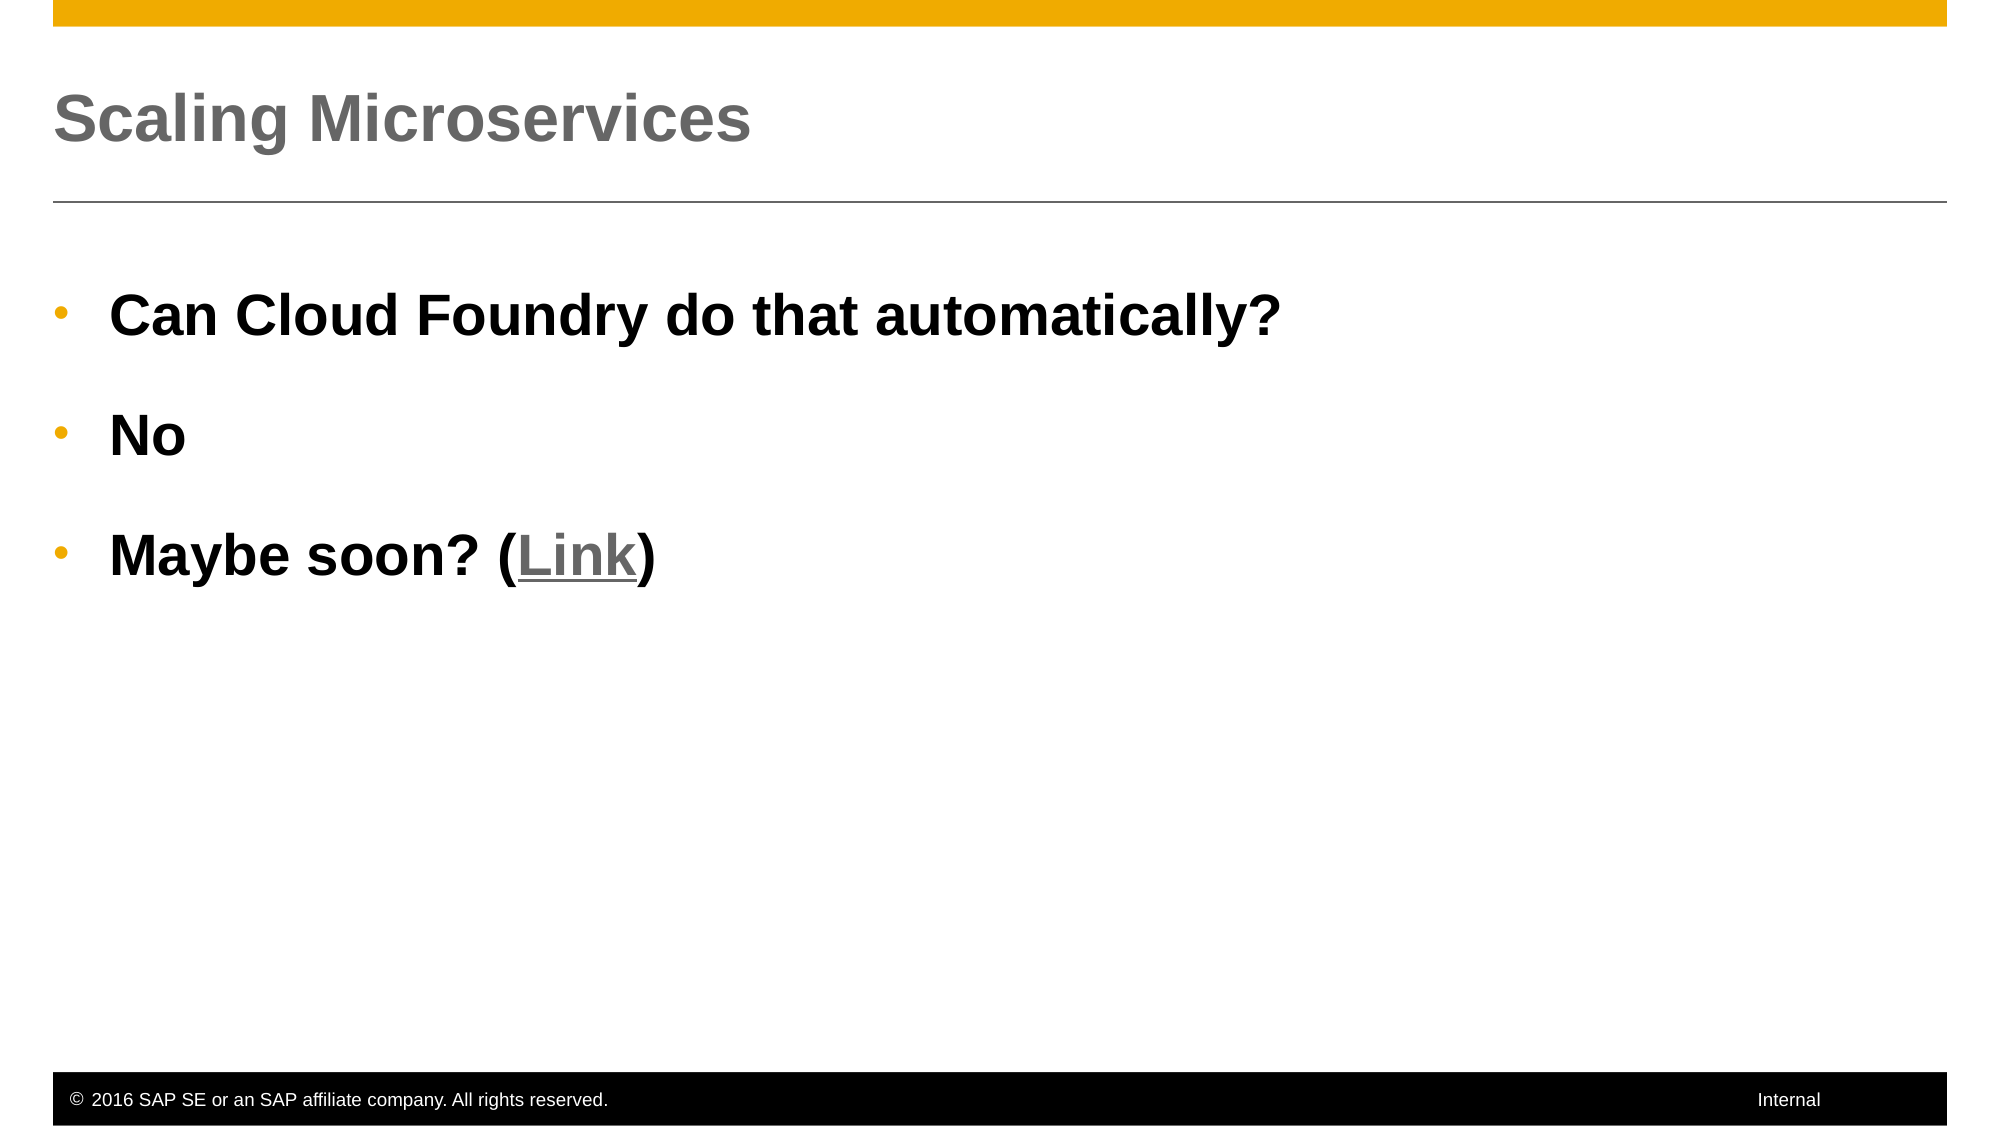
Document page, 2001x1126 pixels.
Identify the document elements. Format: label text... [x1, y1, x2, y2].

title Scaling Microservices [53, 53, 1947, 178]
list Can Cloud Foundry do that automatically? No Maybe soon? (Link) [53, 277, 1947, 998]
